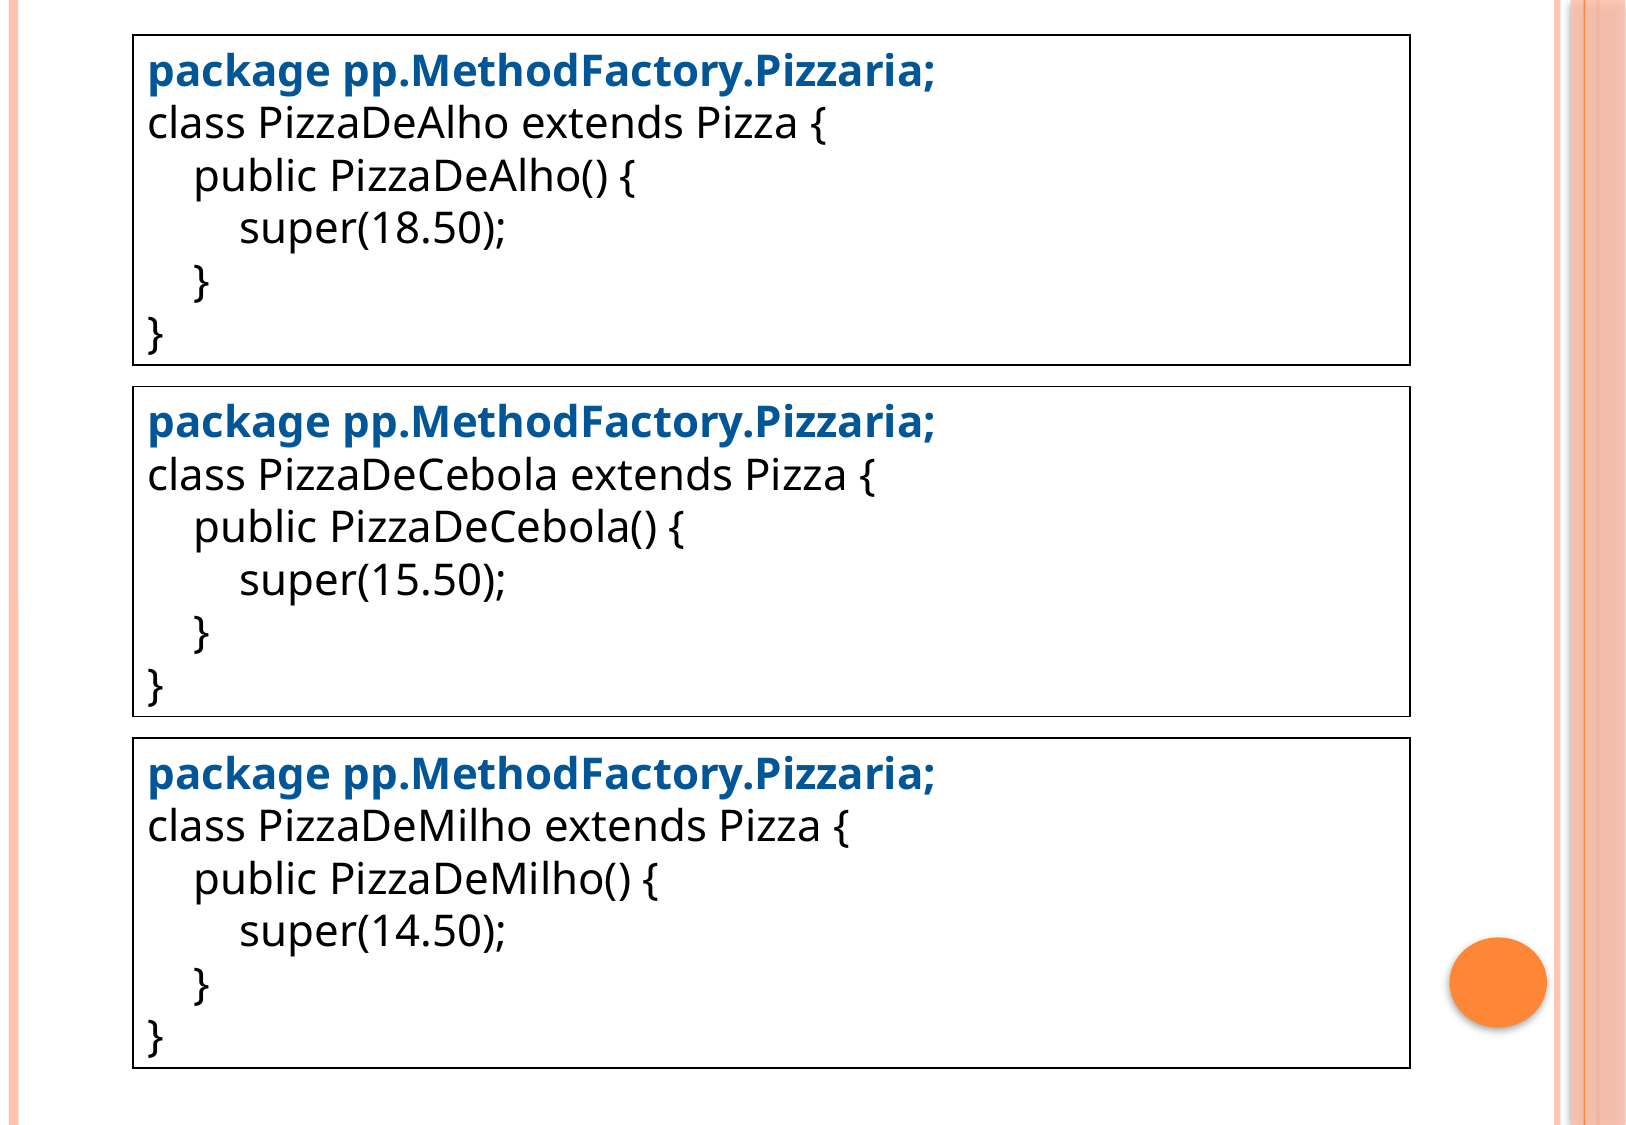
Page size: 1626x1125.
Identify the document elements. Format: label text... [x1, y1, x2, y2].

text_box package pp.MethodFactory.Pizzaria; class PizzaDeMilho extends Pizza { public PizzaDeMilho() { super(14.50); } } [132, 738, 1411, 1068]
text_box package pp.MethodFactory.Pizzaria; class PizzaDeCebola extends Pizza { public PizzaDeCebola() { super(15.50); } } [132, 386, 1411, 717]
text_box package pp.MethodFactory.Pizzaria; class PizzaDeAlho extends Pizza { public PizzaDeAlho() { super(18.50); } } [132, 35, 1411, 365]
